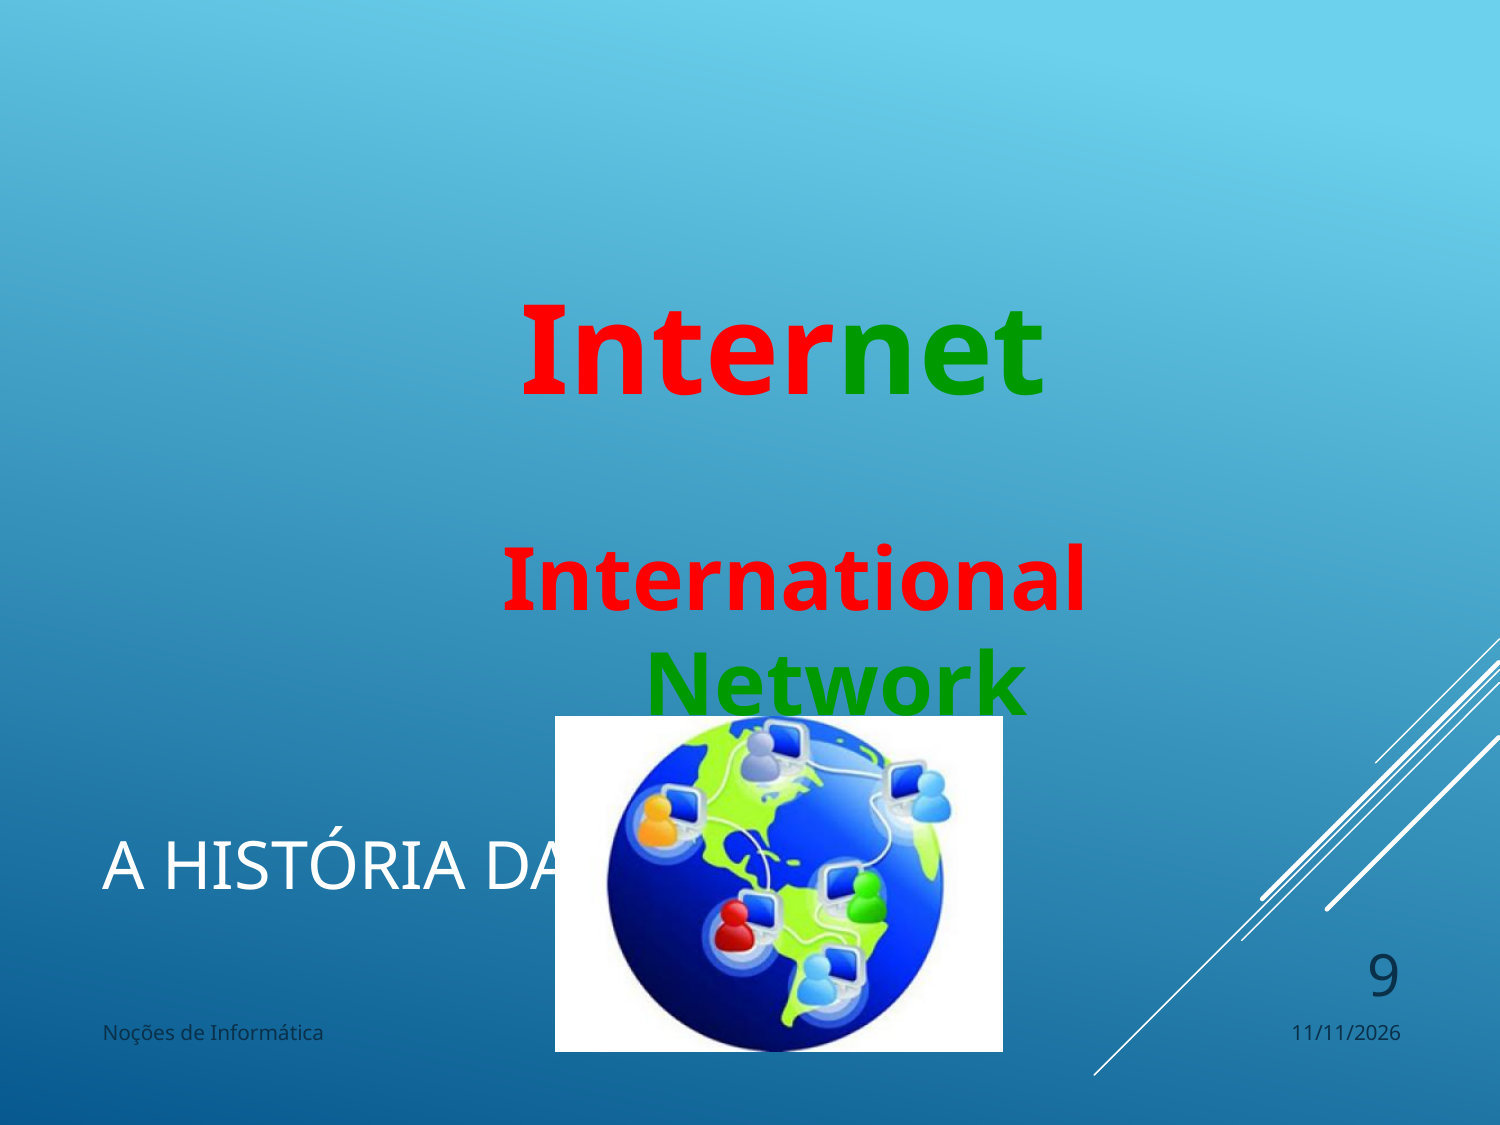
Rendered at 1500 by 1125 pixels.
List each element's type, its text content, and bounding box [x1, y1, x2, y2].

picture [554, 715, 1003, 1053]
footer Noções de Informática [87, 1012, 1041, 1073]
slide_number 9 [1275, 915, 1416, 1025]
text_box Internet [253, 262, 1304, 1000]
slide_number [1218, 1012, 1416, 1073]
title A história da Internet [87, 737, 253, 988]
text_box International Network [311, 515, 1304, 717]
